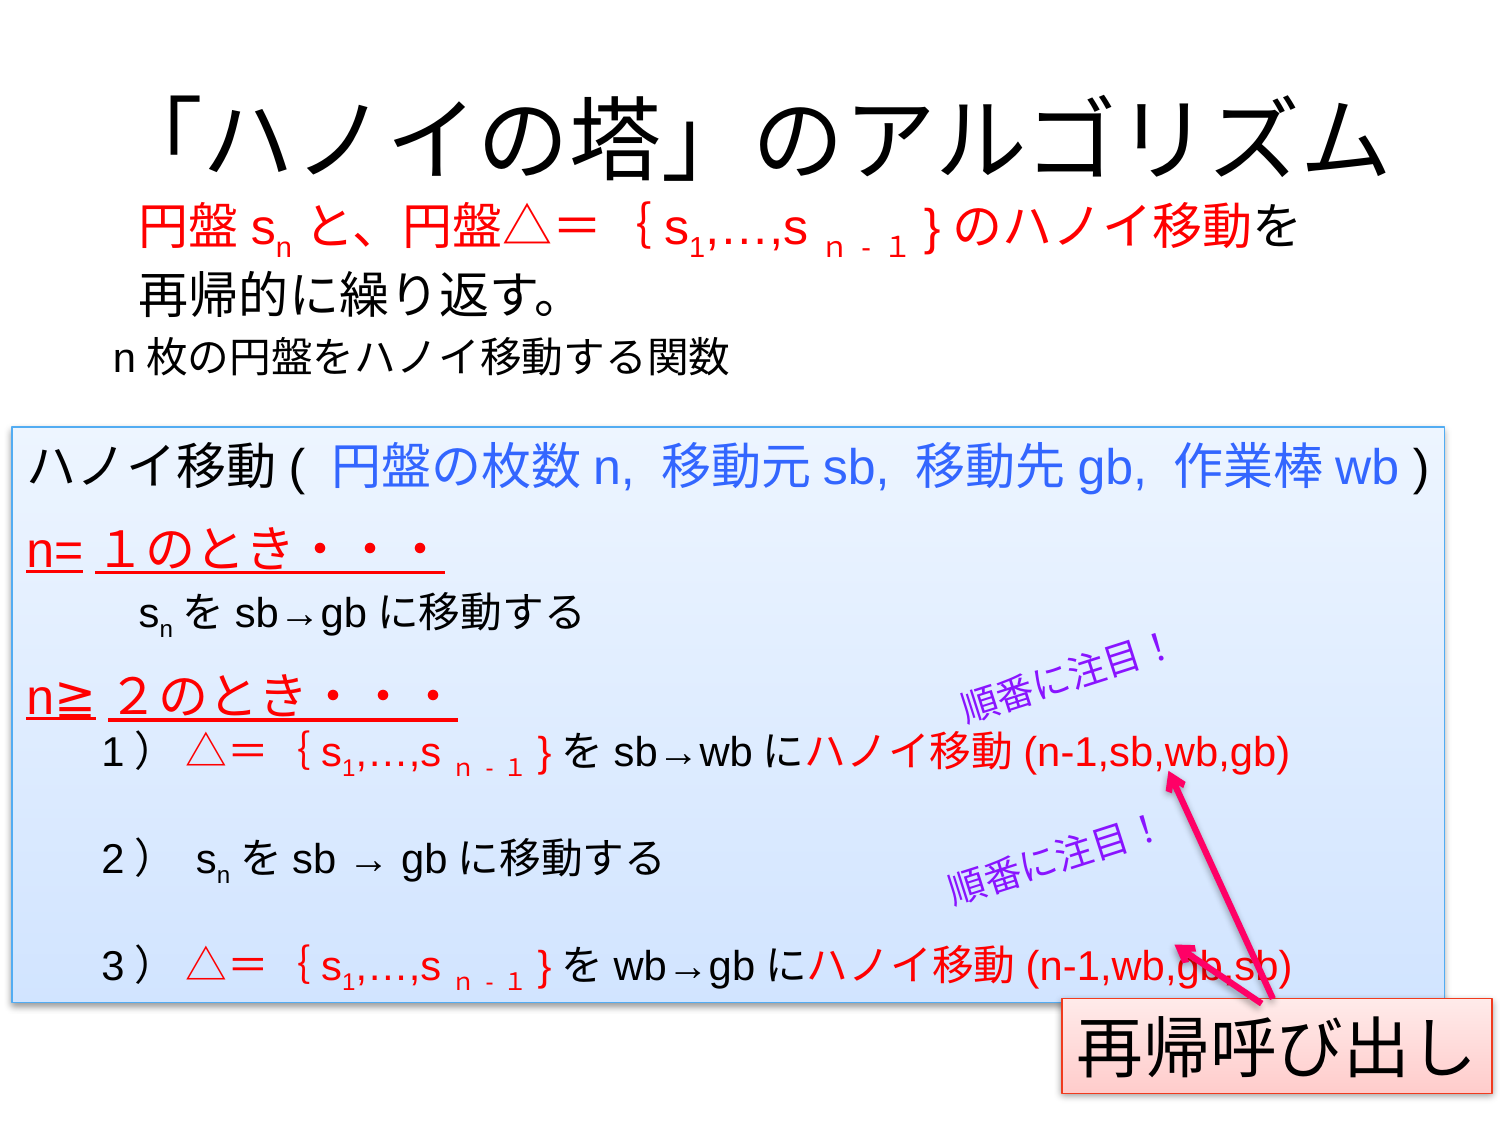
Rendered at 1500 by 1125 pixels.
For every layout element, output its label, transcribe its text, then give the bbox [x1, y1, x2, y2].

text_box 再帰呼び出し [1061, 998, 1493, 1094]
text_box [1174, 944, 1262, 1004]
text_box ハノイ移動( 円盤の枚数n, 移動元sb, 移動先gb, 作業棒wb ) n=１のとき・・・ snをsb→gbに移動する n≧２のとき・・・ 1） △＝｛s1,…,sｎ-１}をsb→wbにハノイ移動(n-1,sb,wb,gb) 2） snをsb → gbに移動する 3） △＝｛s1,…,sｎ-１}をwb→gbにハノイ移動(n-1,wb,gb,sb) [11, 426, 1445, 1003]
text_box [1168, 770, 1274, 999]
text_box 順番に注目！ [925, 791, 1163, 924]
title 「ハノイの塔」のアルゴリズム [76, 42, 1427, 231]
text_box 円盤snと、円盤△＝｛s1,…,sｎ-１}のハノイ移動を 再帰的に繰り返す。 [124, 187, 1318, 331]
text_box n枚の円盤をハノイ移動する関数 [98, 323, 746, 389]
text_box 順番に注目！ [938, 607, 1200, 742]
